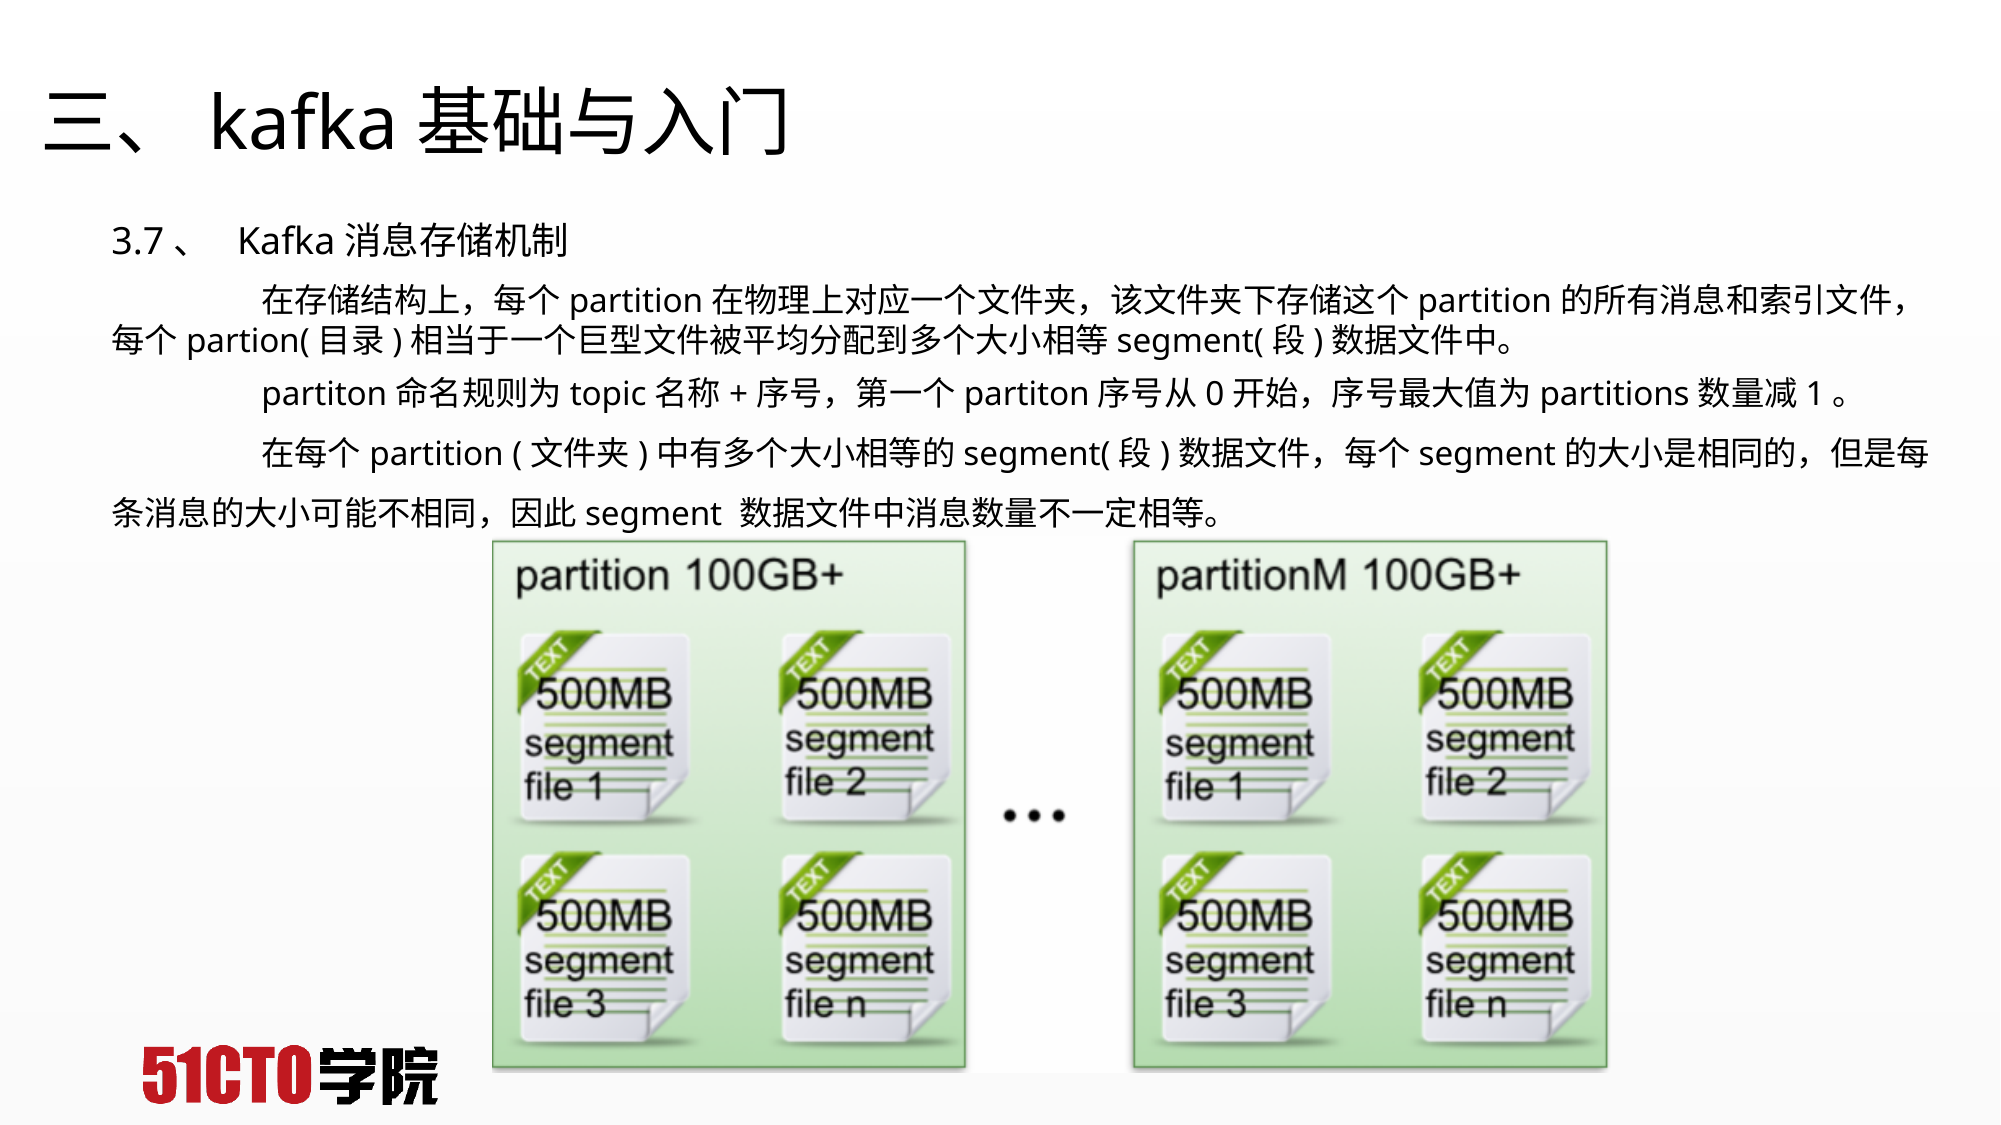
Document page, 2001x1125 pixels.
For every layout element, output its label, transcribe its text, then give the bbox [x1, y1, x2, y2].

picture [143, 1045, 438, 1105]
title 三、kafka基础与入门 [25, 3, 1751, 191]
list 3.7、 Kafka消息存储机制 在存储结构上，每个partition在物理上对应一个文件夹，该文件夹下存储这个partition的所有消息和索引文件，每个partion(目录)相当于一个巨型文件被平均分配到多个大小相等segment(段)数据文件中。 partiton命名规则为topic名称+序号，第一个partiton序号从0开始，序号最大值为partitions数量减1。 在每个partition (文件夹)中有多个大小相等的segment(段)数据文件，每个segment的大小是相同的，但是每条消息的大小可能不相同，因此segment 数据文件中消息数量不一定相等。 [96, 187, 1947, 1042]
picture [492, 536, 1611, 1073]
